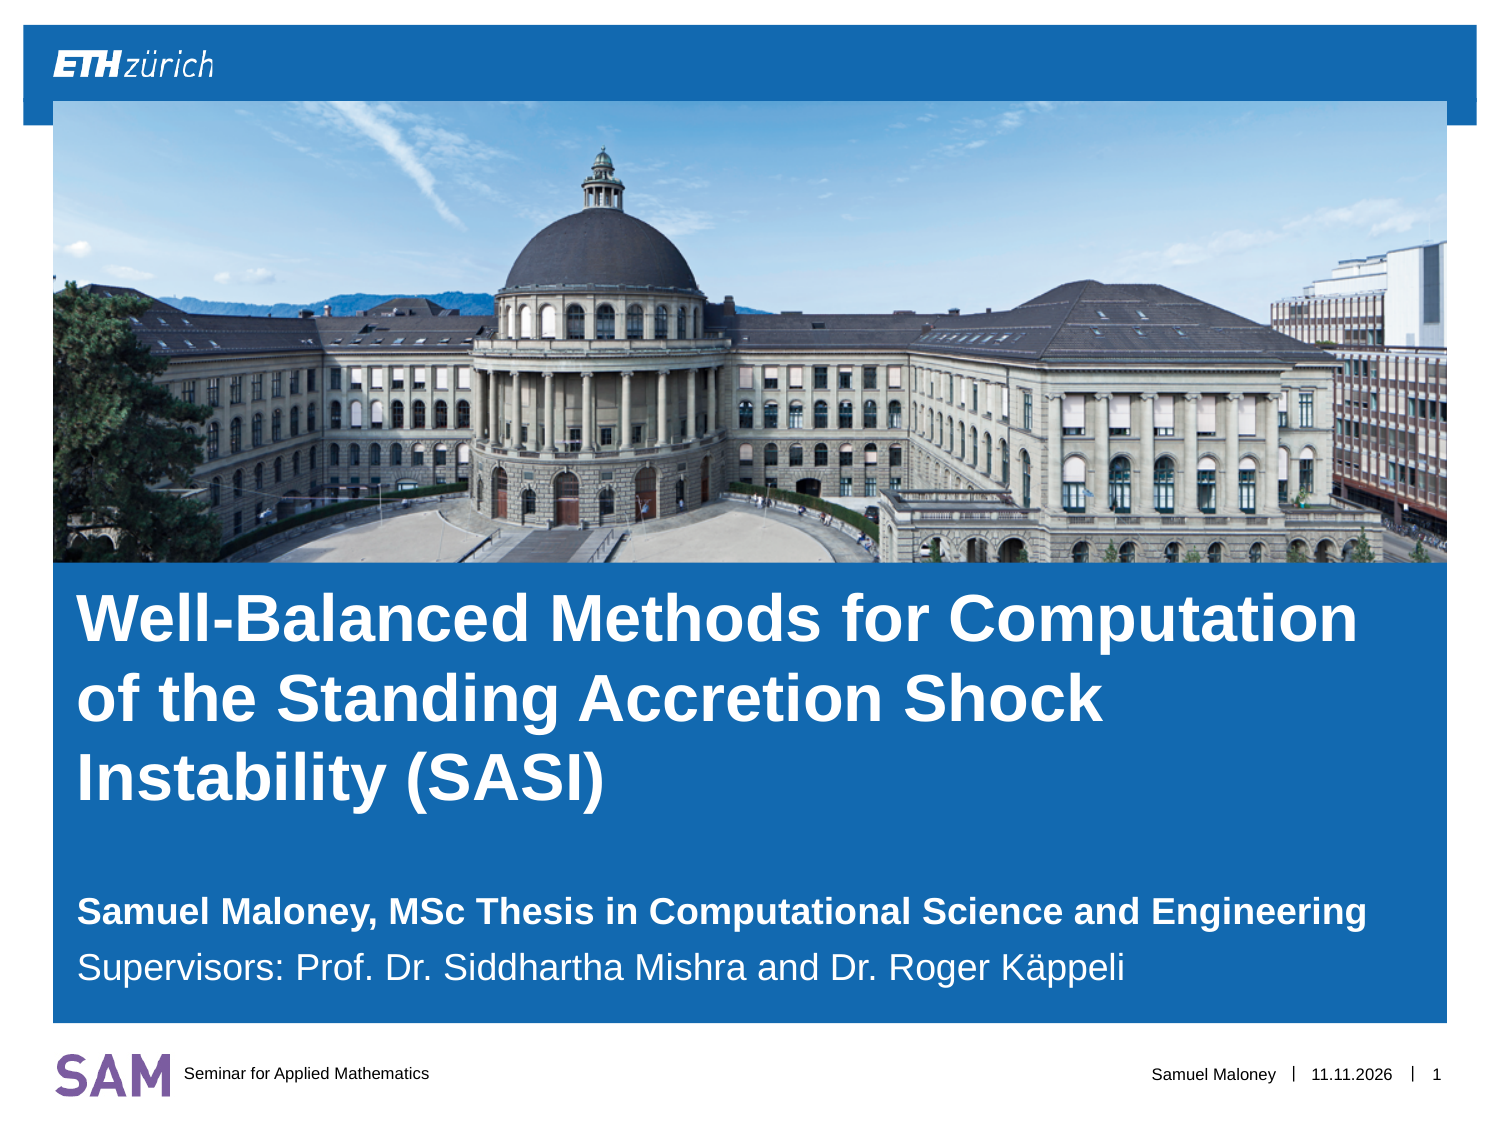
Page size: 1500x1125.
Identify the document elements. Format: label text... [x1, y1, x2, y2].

slide_number 1 [1415, 1034, 1459, 1112]
picture [54, 1052, 176, 1097]
subtitle Samuel Maloney, MSc Thesis in Computational Science and Engineering Supervisors: Prof. Dr. Siddhartha Mishra and Dr. Roger Käppeli [53, 835, 1447, 1024]
footer Samuel Maloney [768, 1034, 1277, 1112]
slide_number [1302, 1034, 1403, 1112]
picture [53, 101, 1447, 562]
title Well-Balanced Methods for Computation of the Standing Accretion Shock Instability (SASI) [53, 562, 1447, 835]
